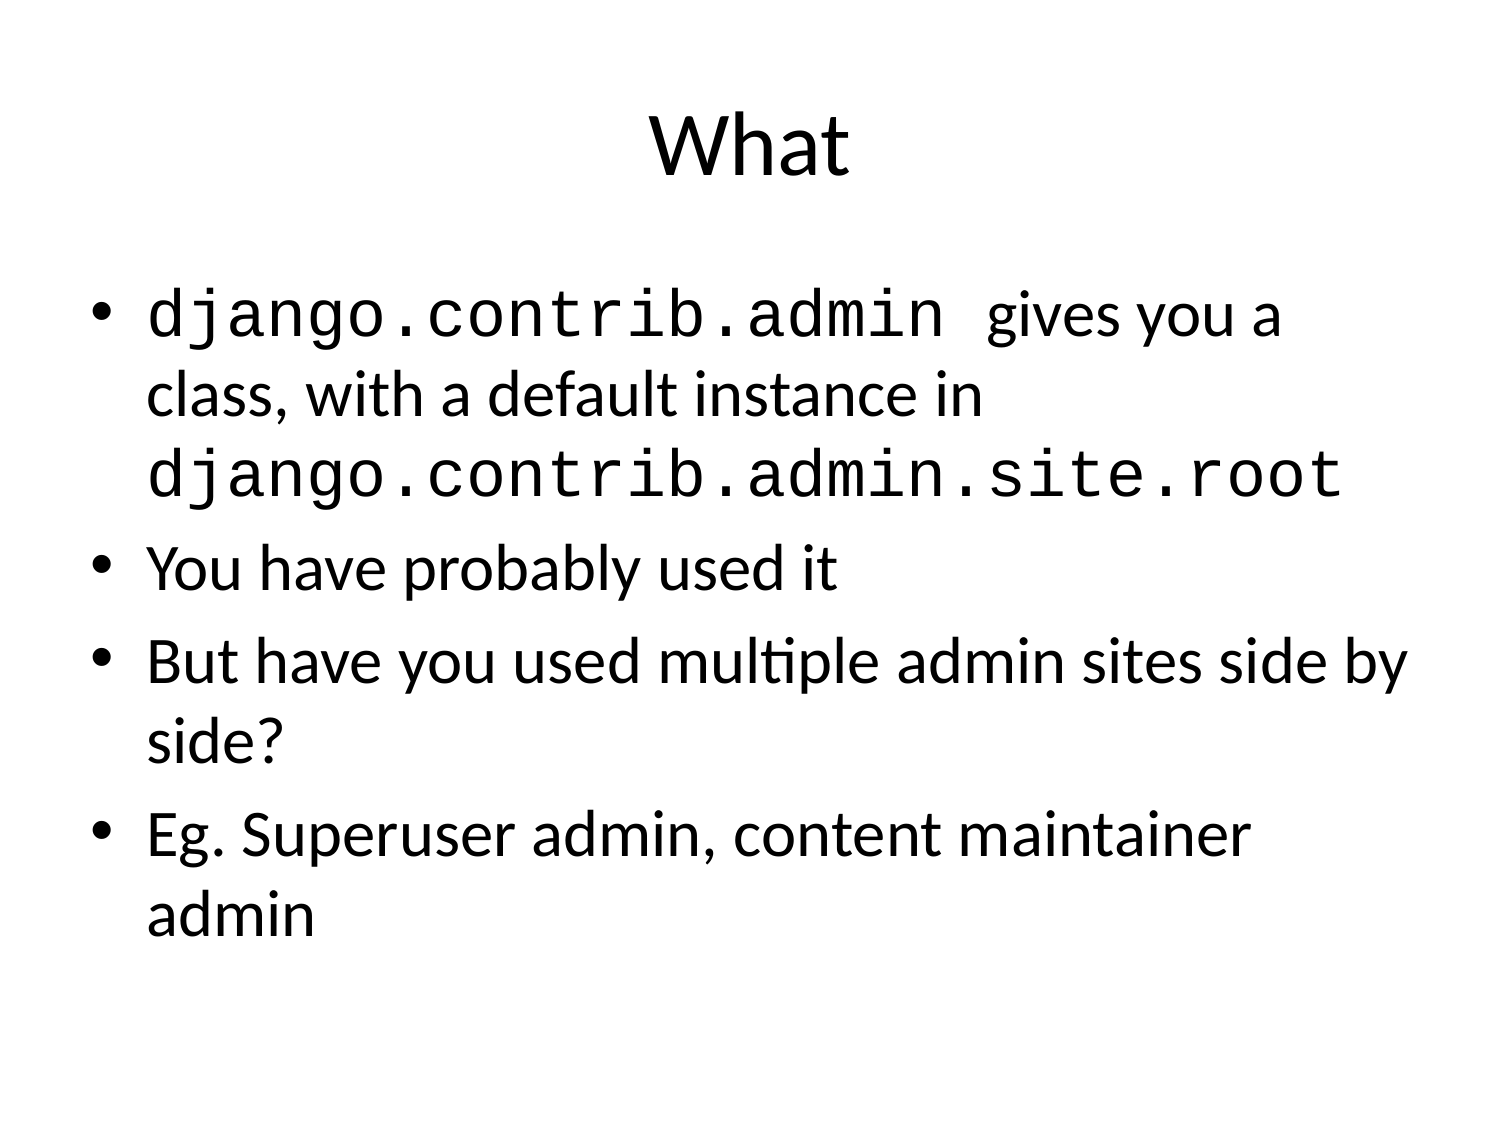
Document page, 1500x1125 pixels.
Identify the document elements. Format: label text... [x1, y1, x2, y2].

title What [75, 45, 1425, 233]
list django.contrib.admin gives you a class, with a default instance in django.contrib.admin.site.root You have probably used it But have you used multiple admin sites side by side? Eg. Superuser admin, content maintainer admin [75, 262, 1425, 1005]
